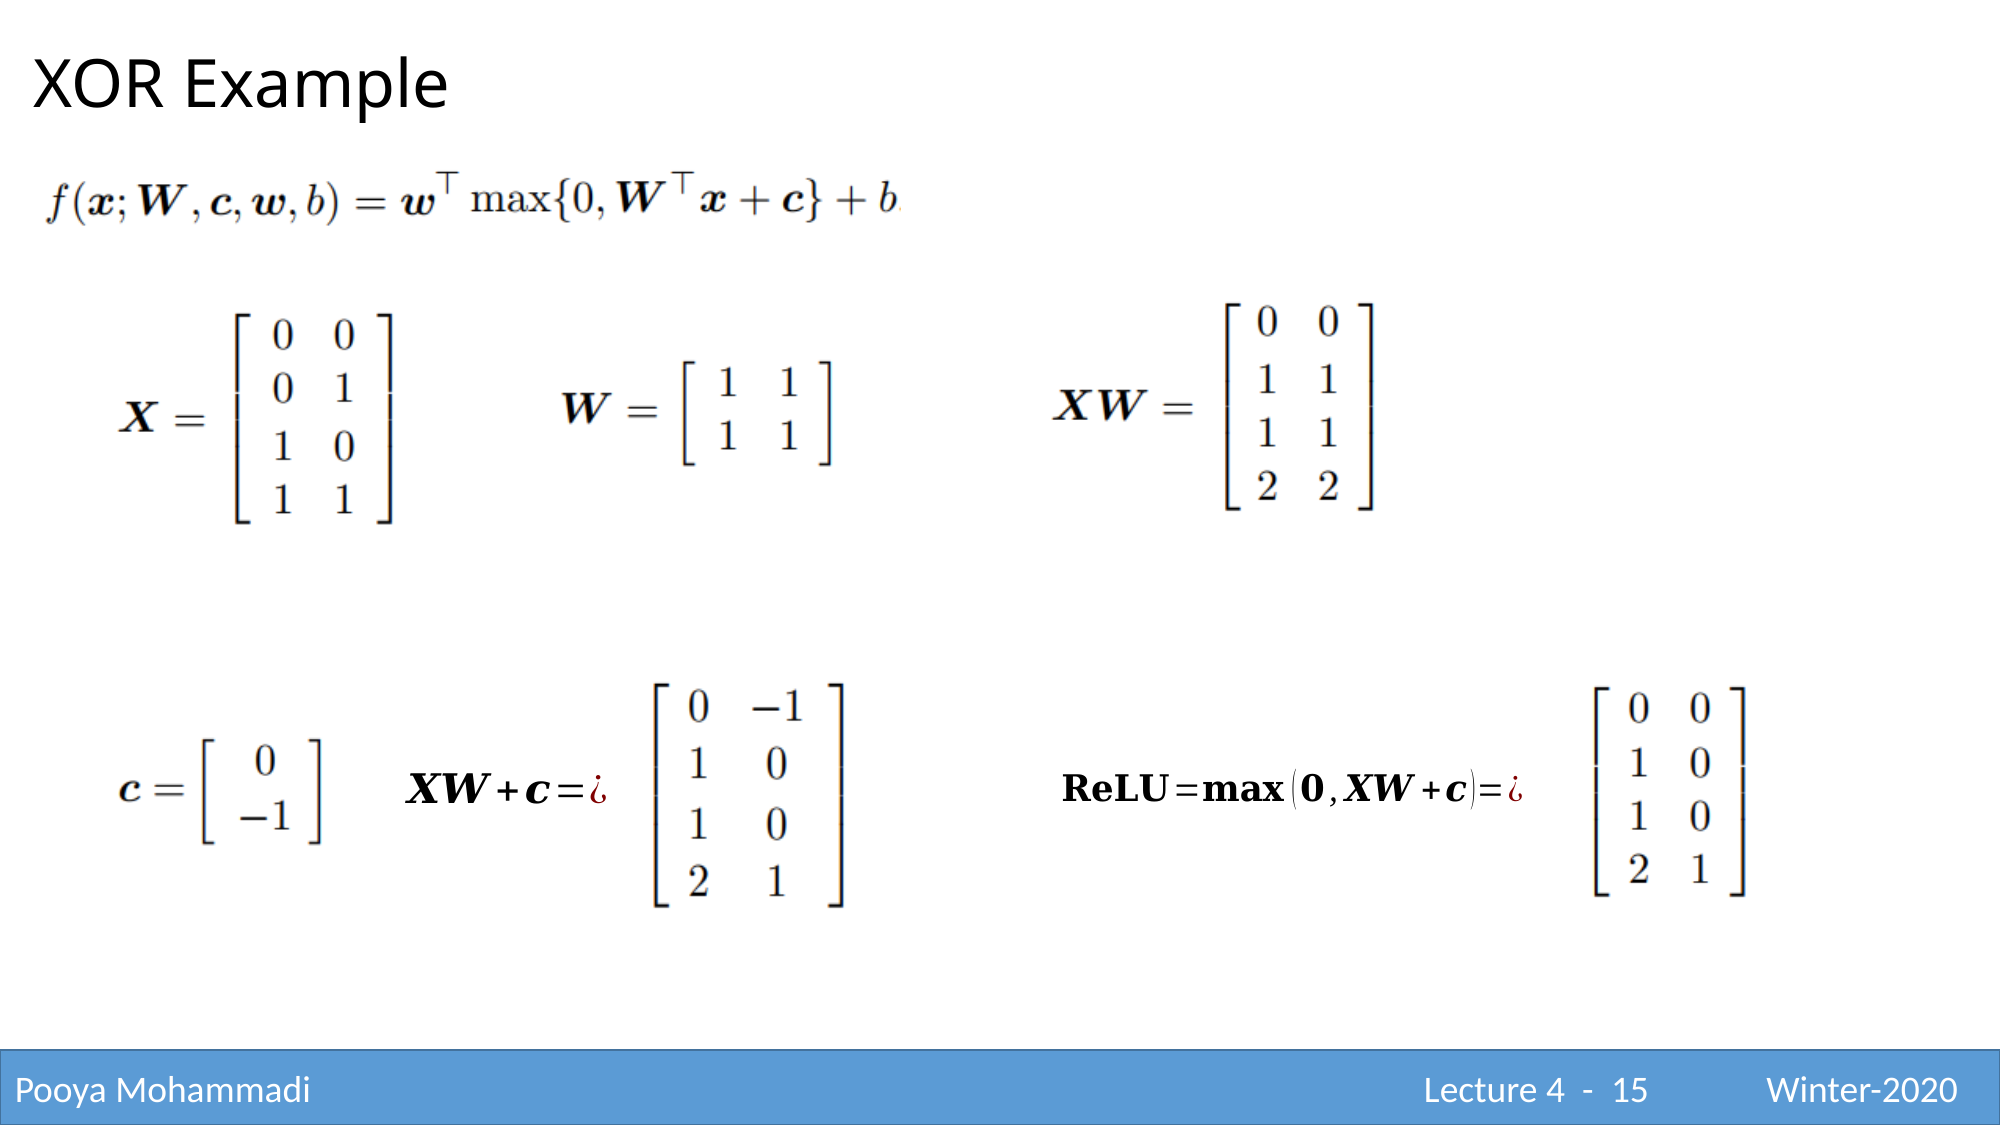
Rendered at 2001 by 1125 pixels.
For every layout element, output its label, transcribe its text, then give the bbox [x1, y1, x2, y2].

picture [532, 332, 848, 504]
picture [1025, 255, 1390, 530]
picture [18, 142, 901, 267]
picture [641, 657, 853, 925]
text_box Pooya Mohammadi Lecture 4 - 15 Winter-2020 [0, 1049, 2000, 1125]
picture [103, 719, 333, 863]
picture [1565, 664, 1763, 916]
text_box XOR Example [18, 0, 1972, 195]
picture [91, 289, 408, 545]
